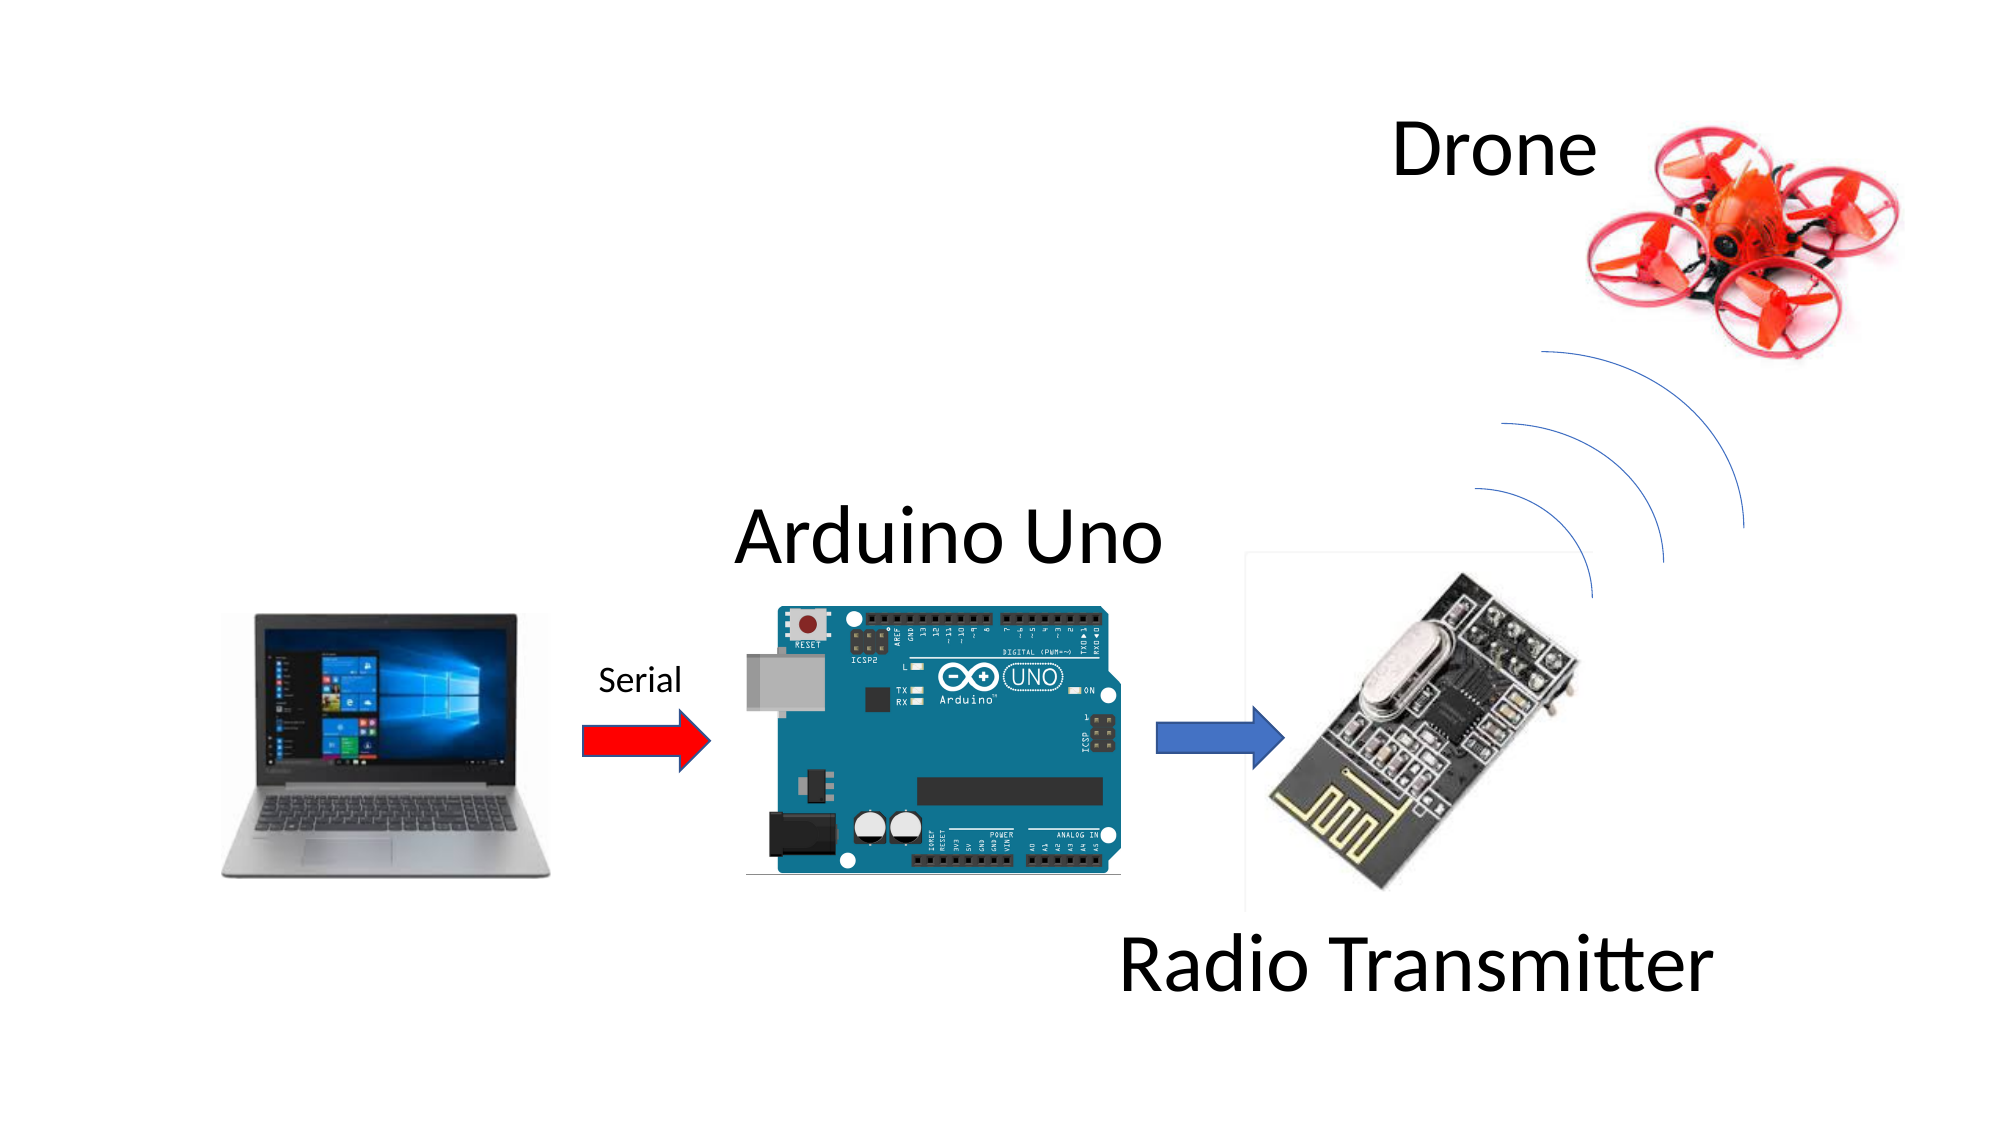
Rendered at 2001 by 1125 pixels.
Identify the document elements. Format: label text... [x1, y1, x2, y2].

text_box [1155, 721, 1240, 754]
text_box [1541, 351, 1745, 529]
text_box Drone [1376, 84, 1664, 200]
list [210, 606, 570, 891]
picture [1578, 96, 1919, 394]
text_box [582, 708, 712, 774]
text_box [1501, 422, 1665, 563]
text_box Radio Transmitter [1103, 900, 1846, 1016]
text_box Arduino Uno [720, 472, 1274, 588]
picture [746, 606, 1121, 875]
text_box [1474, 488, 1501, 550]
text_box Serial [583, 647, 698, 707]
picture [1240, 550, 1593, 912]
